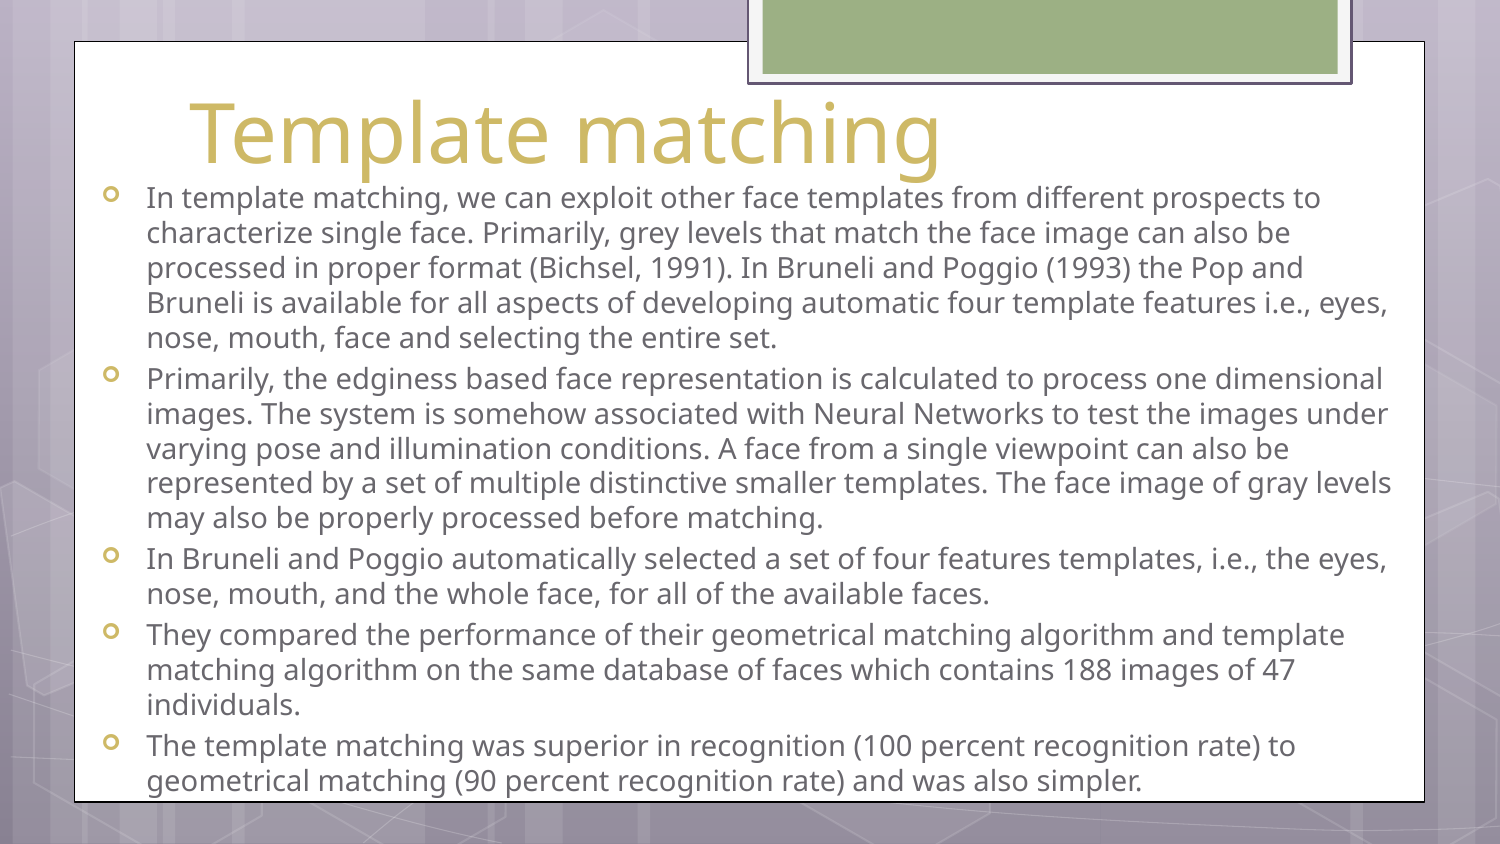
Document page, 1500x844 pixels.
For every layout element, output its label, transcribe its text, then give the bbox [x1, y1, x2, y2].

title Template matching [174, 46, 1328, 171]
list In template matching, we can exploit other face templates from different prospects to characterize single face. Primarily, grey levels that match the face image can also be processed in proper format (Bichsel, 1991). In Bruneli and Poggio (1993) the Pop and Bruneli is available for all aspects of developing automatic four template features i.e., eyes, nose, mouth, face and selecting the entire set. Primarily, the edginess based face representation is calculated to process one dimensional images. The system is somehow associated with Neural Networks to test the images under varying pose and illumination conditions. A face from a single viewpoint can also be represented by a set of multiple distinctive smaller templates. The face image of gray levels may also be properly processed before matching. In Bruneli and Poggio automatically selected a set of four features templates, i.e., the eyes, nose, mouth, and the whole face, for all of the available faces. They compared the performance of their geometrical matching algorithm and template matching algorithm on the same database of faces which contains 188 images of 47 individuals. The template matching was superior in recognition (100 percent recognition rate) to geometrical matching (90 percent recognition rate) and was also simpler. [75, 171, 1425, 604]
